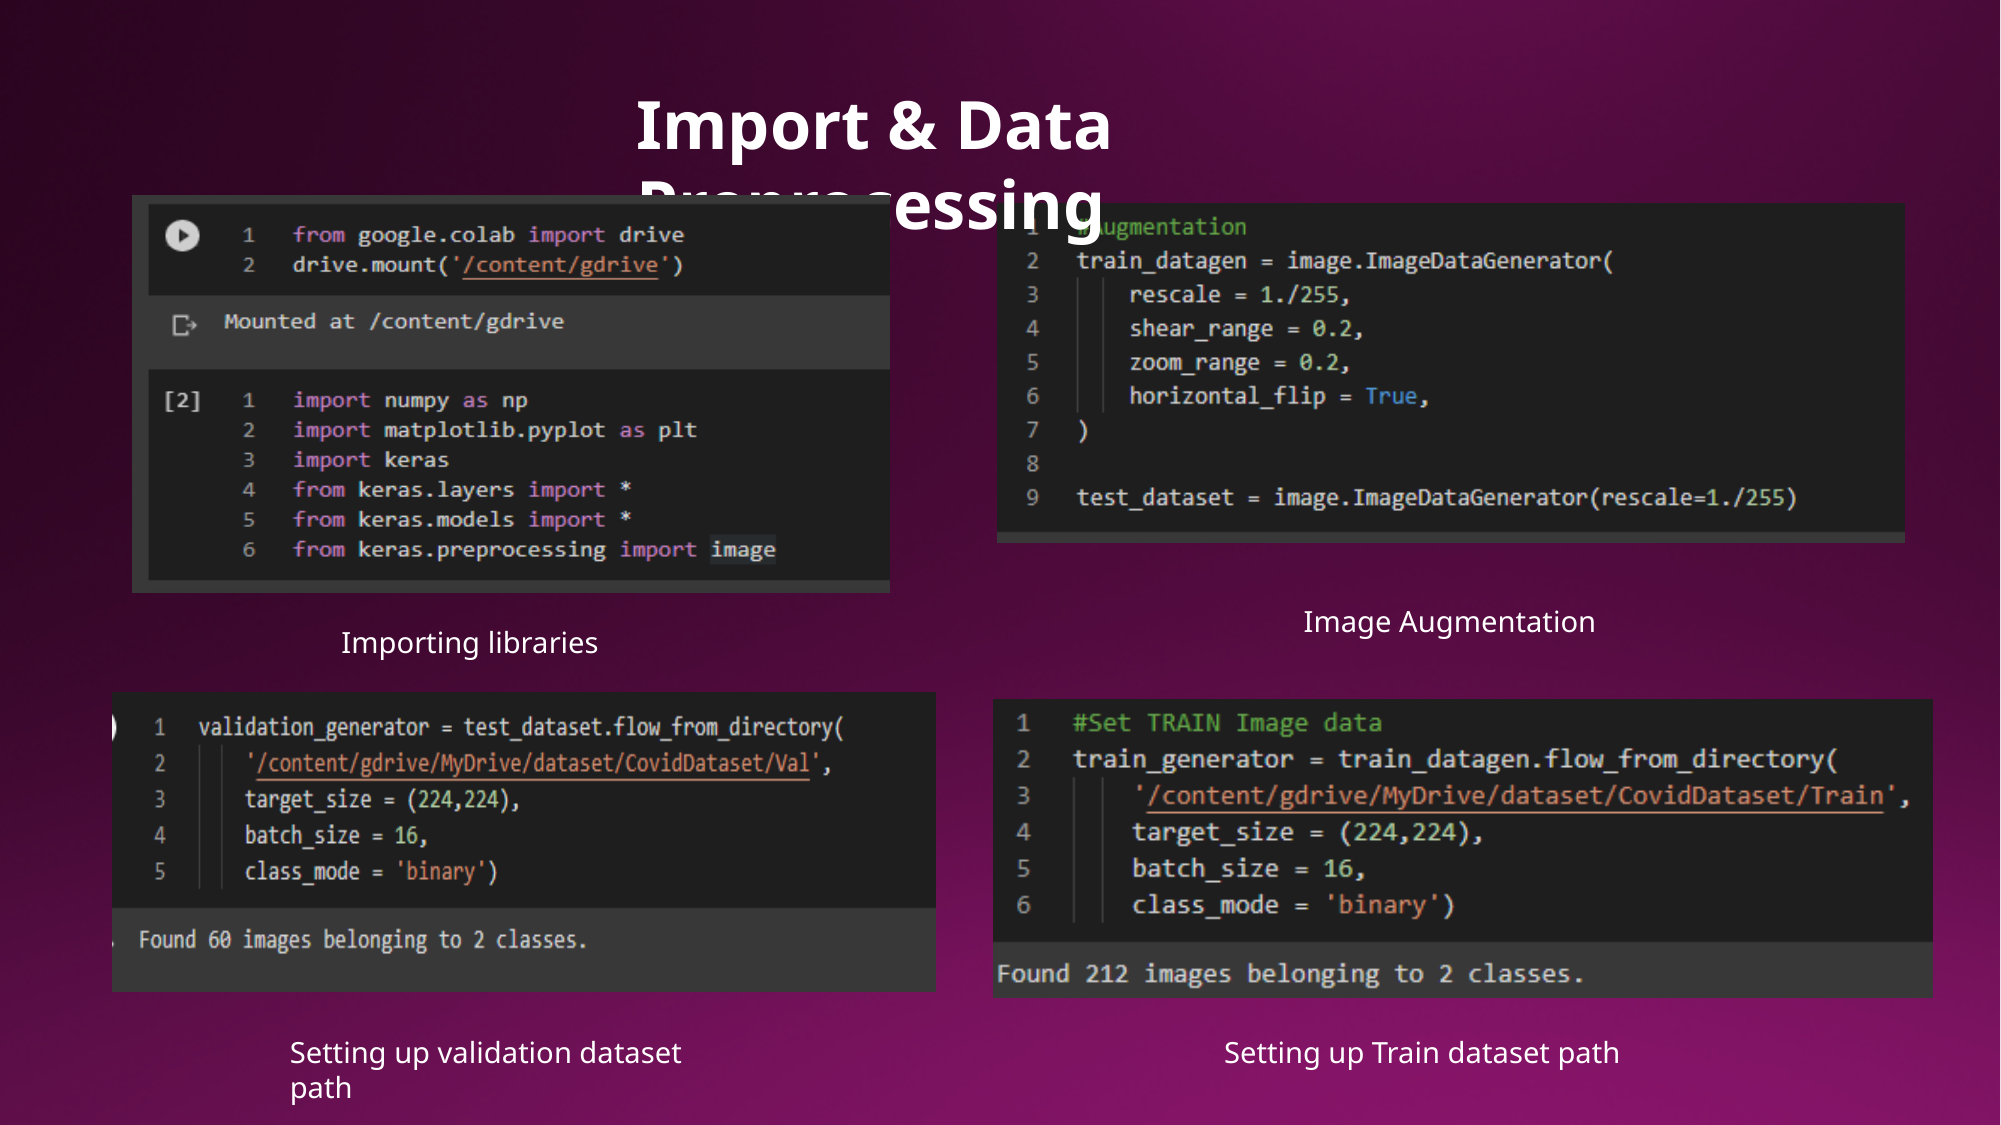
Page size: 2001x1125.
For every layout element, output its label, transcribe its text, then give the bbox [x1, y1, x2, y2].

text_box Setting up validation dataset path [274, 1018, 748, 1119]
picture [0, 0, 2001, 1125]
text_box Importing libraries [326, 609, 748, 675]
text_box Setting up Train dataset path [1209, 1018, 1637, 1084]
text_box Import & Data Preprocessing [621, 67, 1554, 258]
text_box [435, 608, 1124, 675]
text_box Image Augmentation [1288, 588, 1614, 654]
